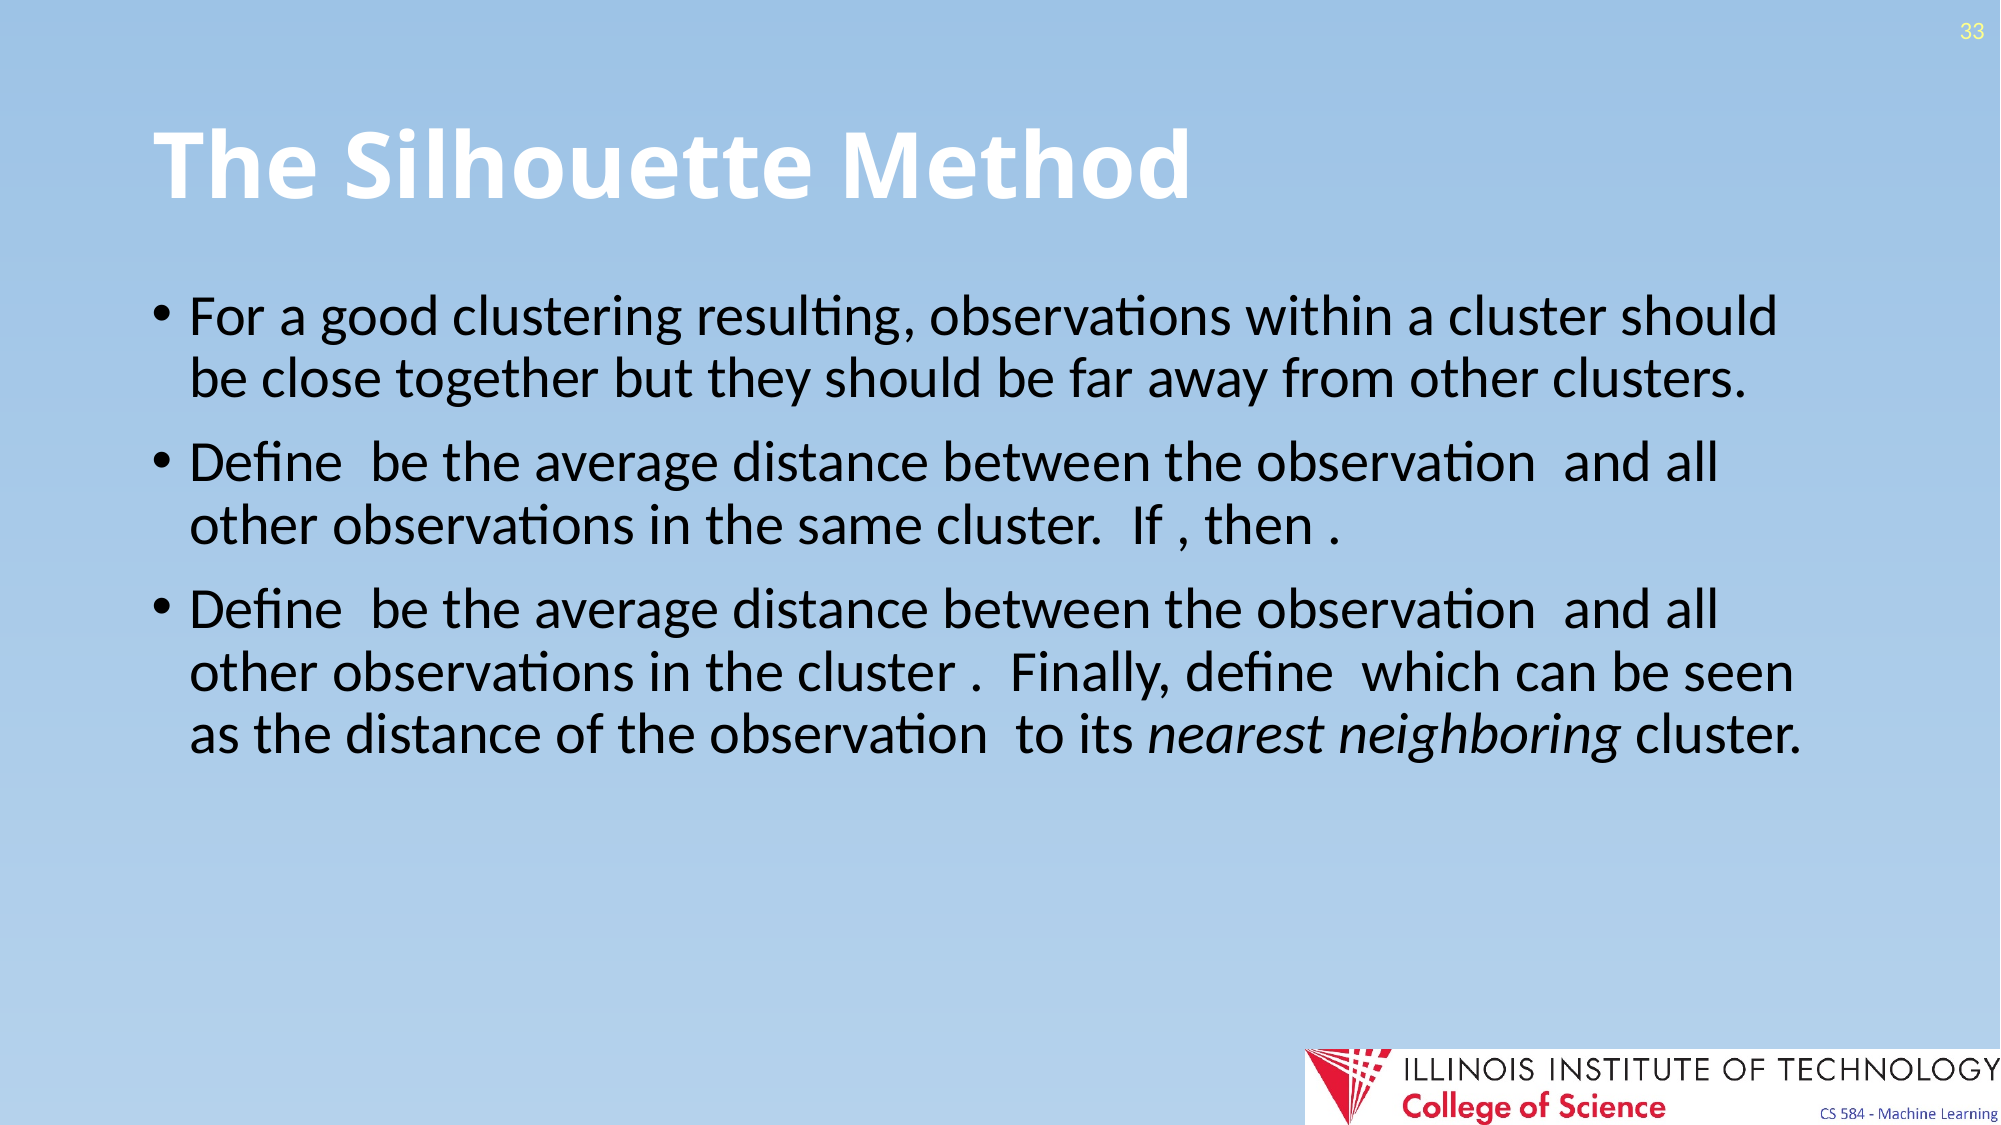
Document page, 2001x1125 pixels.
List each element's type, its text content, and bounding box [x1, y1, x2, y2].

slide_number 33 [1550, 0, 2000, 60]
title The Silhouette Method [137, 59, 1863, 278]
picture [1305, 1049, 2000, 1125]
